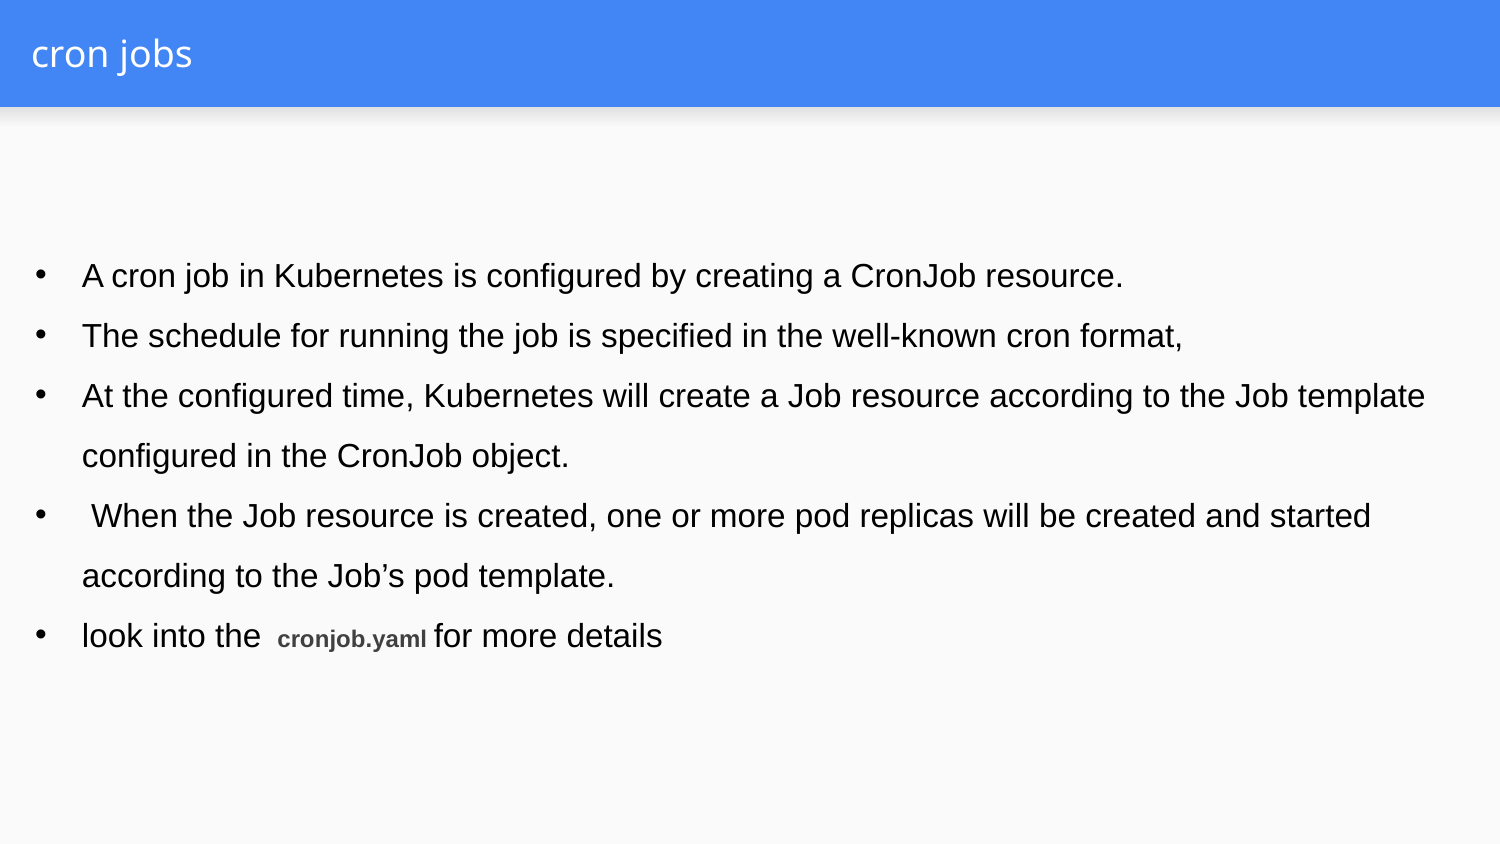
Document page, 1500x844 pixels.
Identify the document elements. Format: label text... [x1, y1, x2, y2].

title cron jobs [16, 2, 1464, 102]
text_box A cron job in Kubernetes is configured by creating a CronJob resource. The schedule for running the job is specified in the well-known cron format, At the configured time, Kubernetes will create a Job resource according to the Job template configured in the CronJob object. When the Job resource is created, one or more pod replicas will be created and started according to the Job’s pod template. look into the cronjob.yaml for more details [0, 104, 1478, 844]
